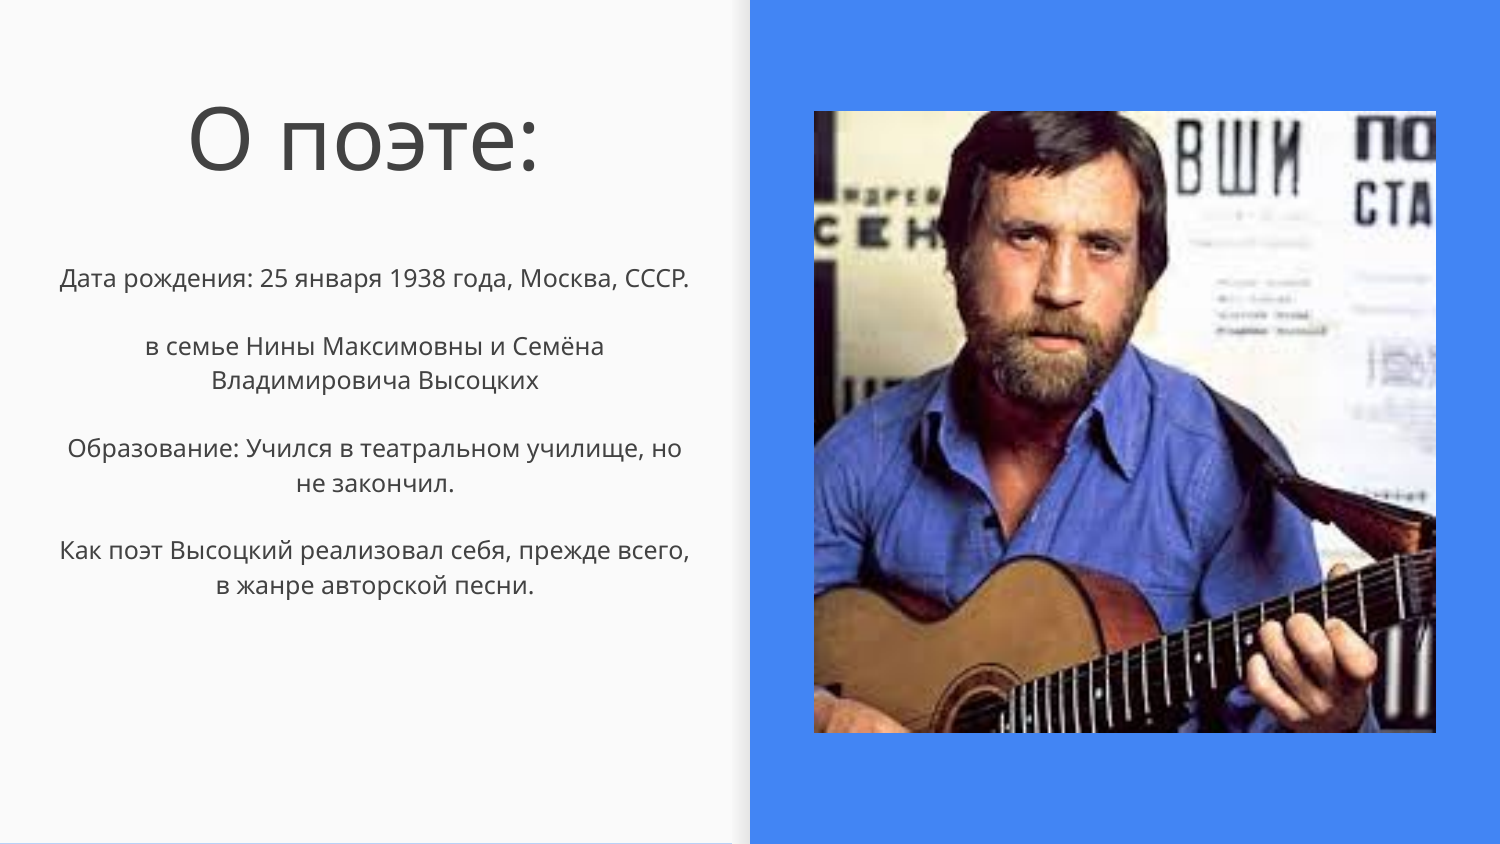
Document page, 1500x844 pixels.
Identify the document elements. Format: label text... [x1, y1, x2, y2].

picture [813, 110, 1436, 733]
title О поэте: [43, 0, 708, 203]
subtitle Дата рождения: 25 января 1938 года, Москва, СССР. в семье Нины Максимовны и Семёна Владимировича Высоцких Образование: Учился в театральном училище, но не закончил. Как поэт Высоцкий реализовал себя, прежде всего, в жанре авторской песни. [43, 243, 708, 446]
